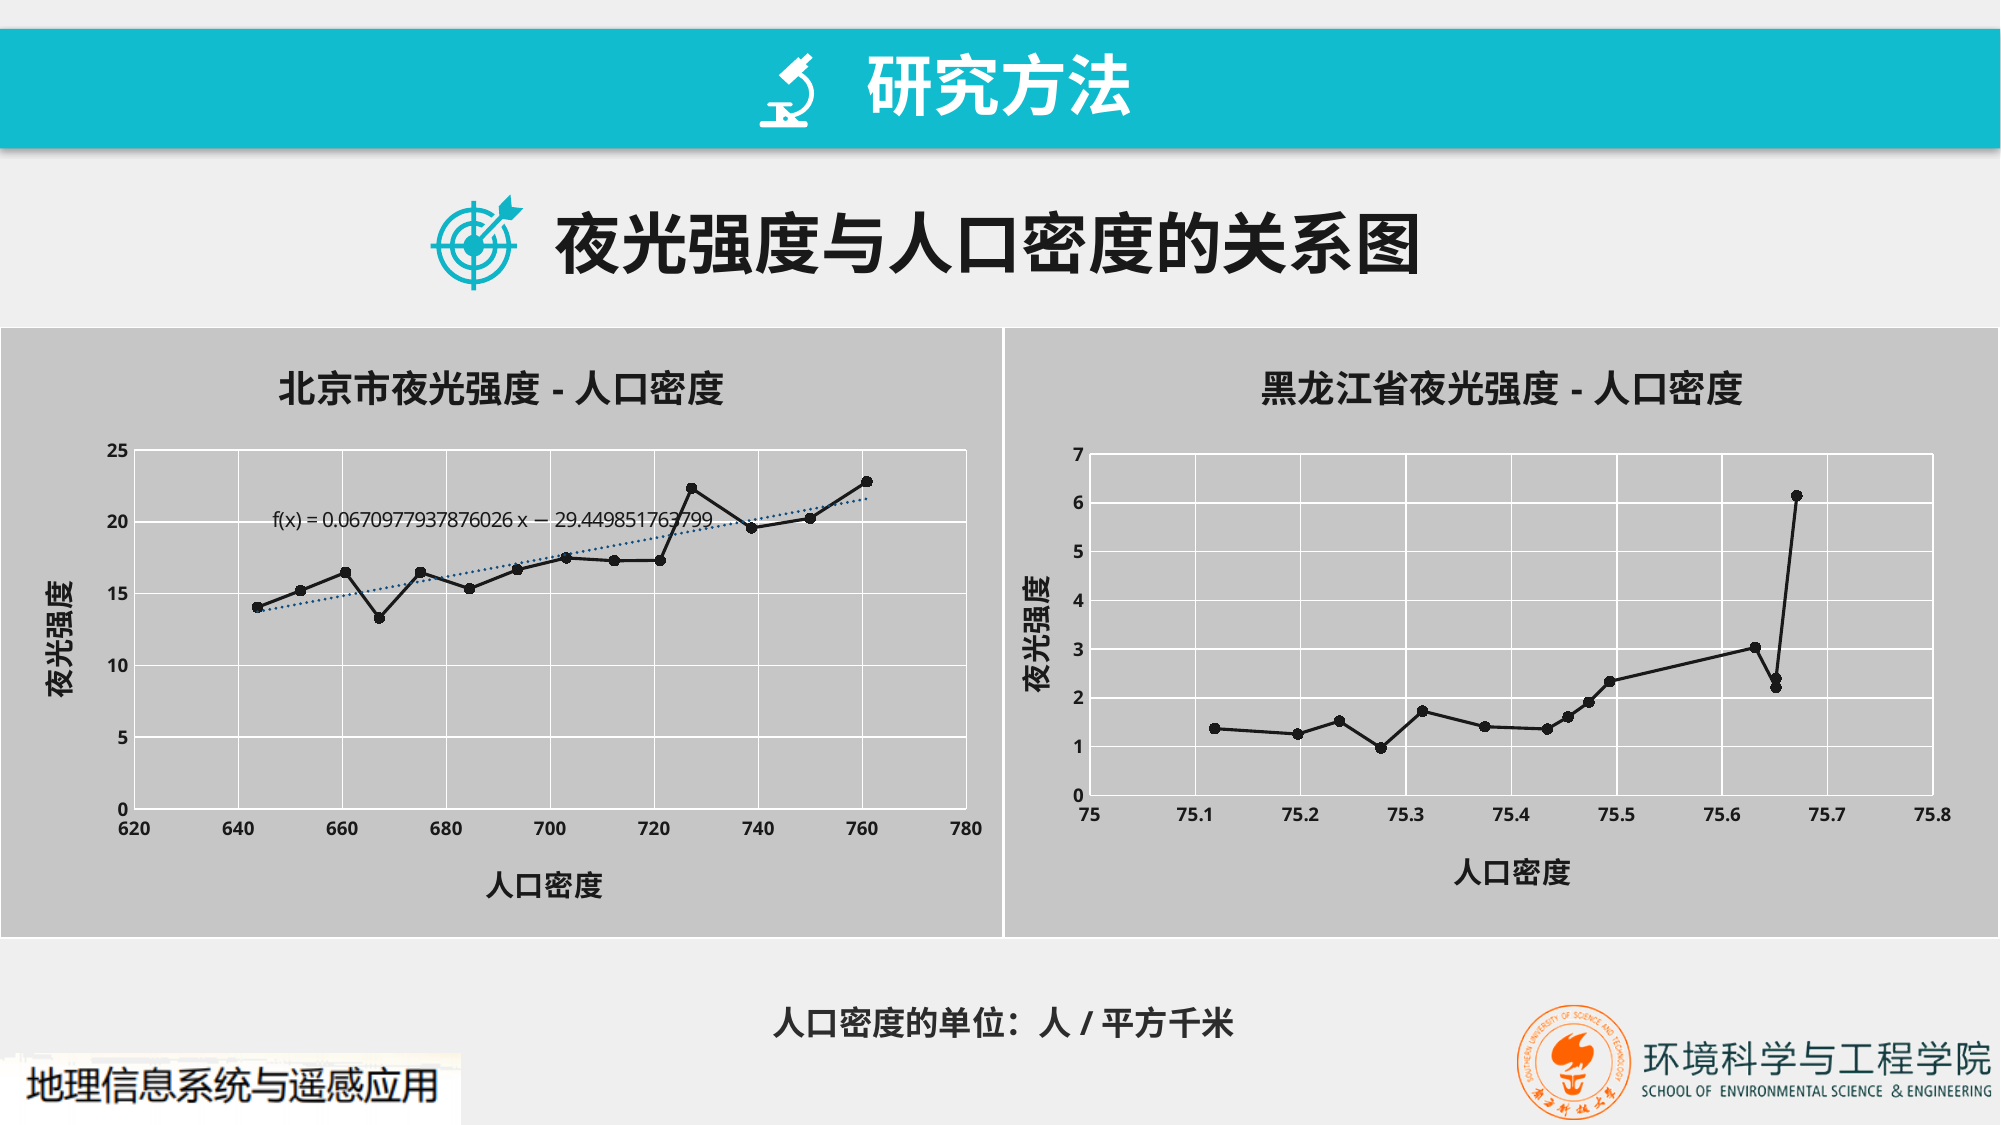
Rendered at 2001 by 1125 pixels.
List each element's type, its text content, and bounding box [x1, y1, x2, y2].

text_box 研究方法 [0, 28, 2001, 149]
text_box [430, 194, 524, 291]
picture [0, 1052, 462, 1125]
text_box 夜光强度与人口密度的关系图 [539, 194, 1469, 290]
text_box [759, 53, 815, 128]
picture [1511, 994, 2001, 1125]
text_box 人口密度的单位：人/平方千米 [753, 994, 1254, 1050]
chart [0, 326, 2001, 939]
